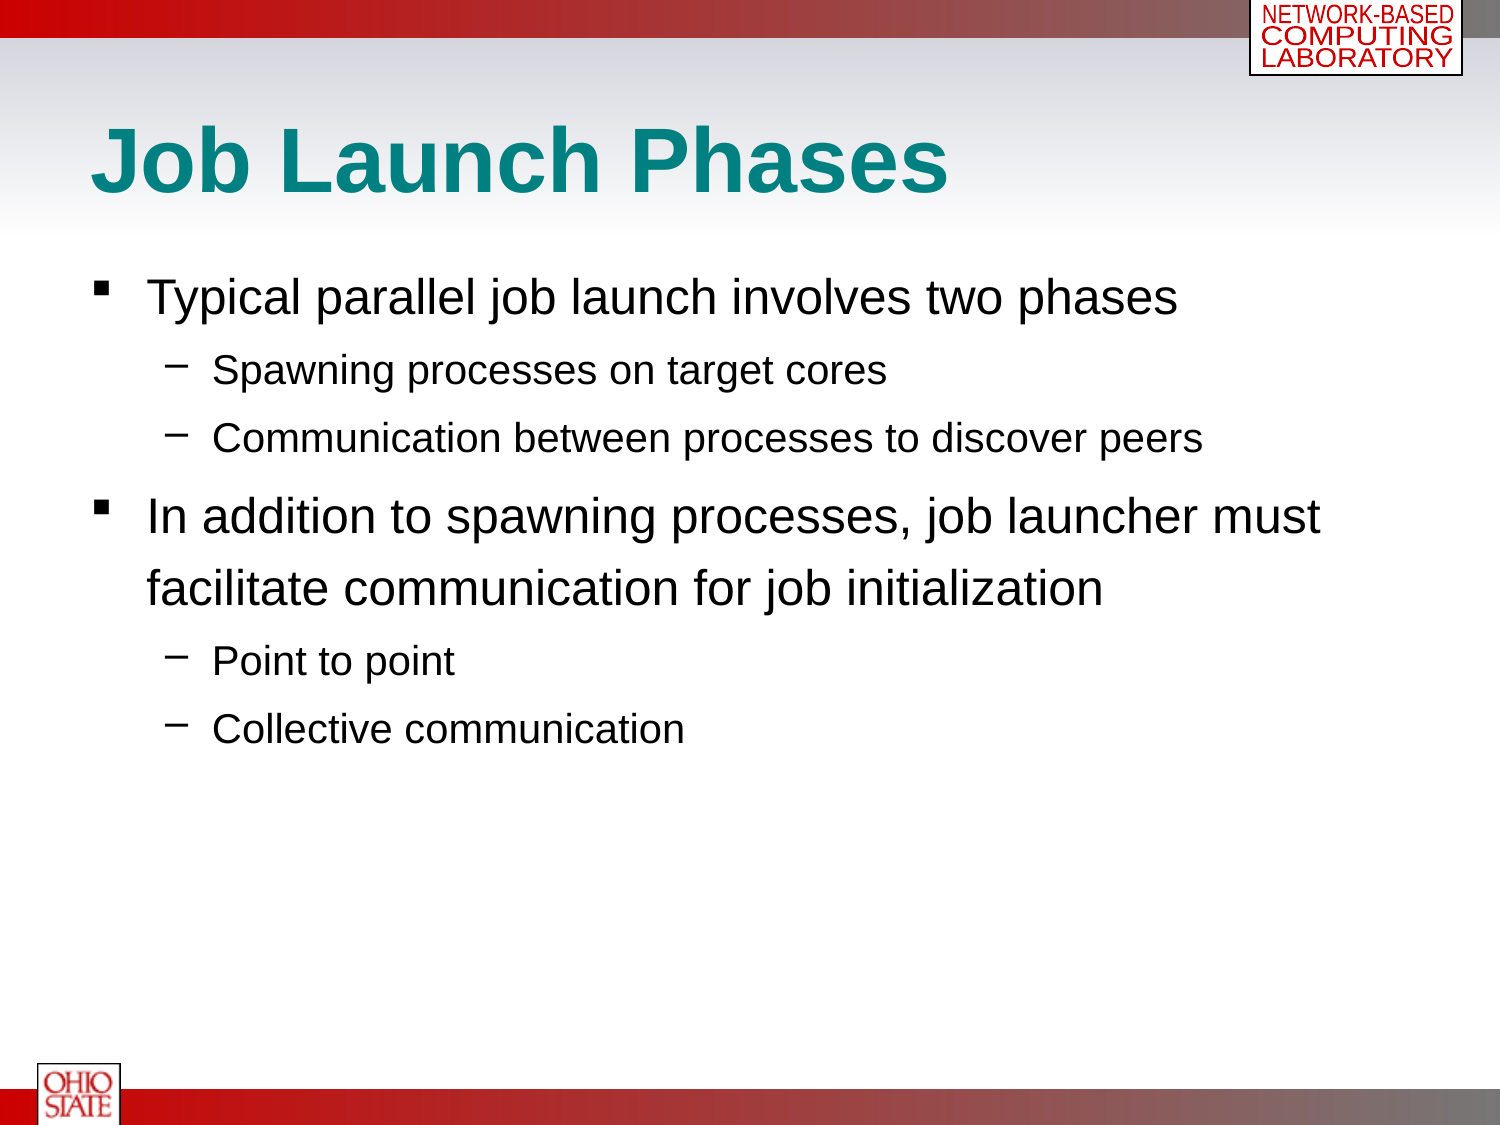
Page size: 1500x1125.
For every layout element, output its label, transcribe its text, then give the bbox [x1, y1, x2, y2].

list Typical parallel job launch involves two phases Spawning processes on target cores Communication between processes to discover peers In addition to spawning processes, job launcher must facilitate communication for job initialization Point to point Collective communication [74, 244, 1426, 1006]
title Job Launch Phases [74, 74, 1426, 238]
picture [37, 1063, 121, 1125]
